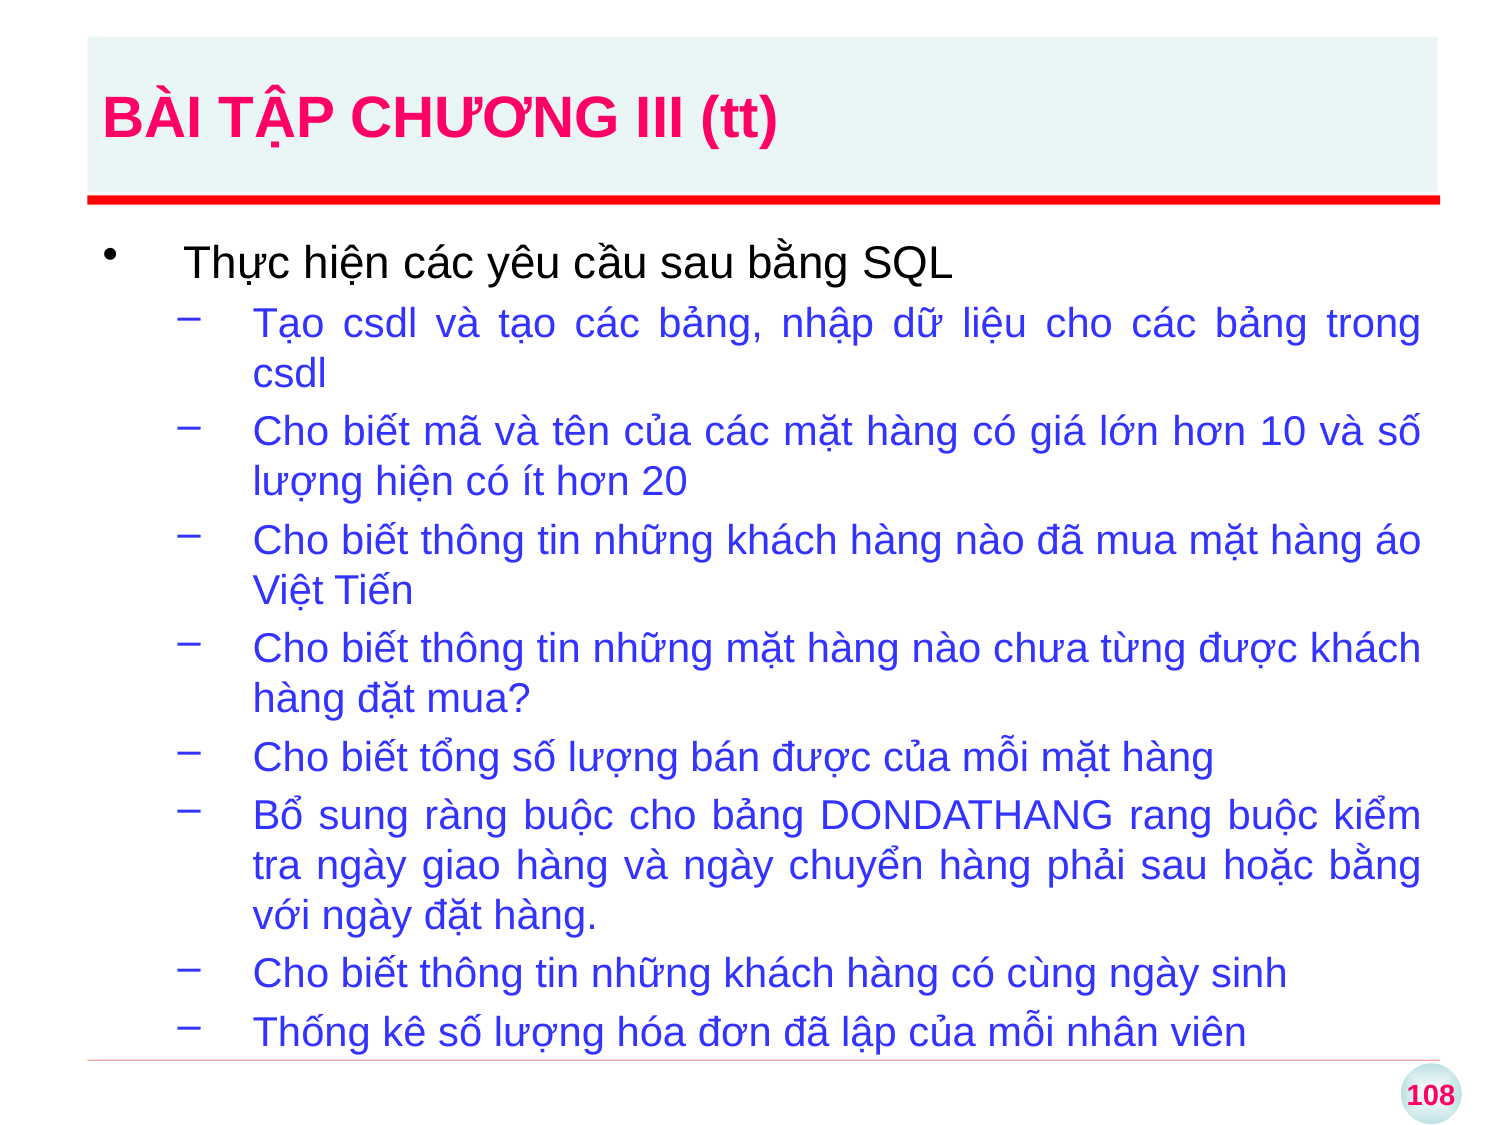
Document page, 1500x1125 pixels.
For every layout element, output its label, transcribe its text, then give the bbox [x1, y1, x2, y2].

list Thực hiện các yêu cầu sau bằng SQL Tạo csdl và tạo các bảng, nhập dữ liệu cho các bảng trong csdl Cho biết mã và tên của các mặt hàng có giá lớn hơn 10 và số lượng hiện có ít hơn 20 Cho biết thông tin những khách hàng nào đã mua mặt hàng áo Việt Tiến Cho biết thông tin những mặt hàng nào chưa từng được khách hàng đặt mua? Cho biết tổng số lượng bán được của mỗi mặt hàng Bổ sung ràng buộc cho bảng DONDATHANG rang buộc kiểm tra ngày giao hàng và ngày chuyển hàng phải sau hoặc bằng với ngày đặt hàng. Cho biết thông tin những khách hàng có cùng ngày sinh Thống kê số lượng hóa đơn đã lập của mỗi nhân viên [87, 224, 1438, 1038]
title BÀI TẬP CHƯƠNG III (tt) [87, 36, 1438, 192]
